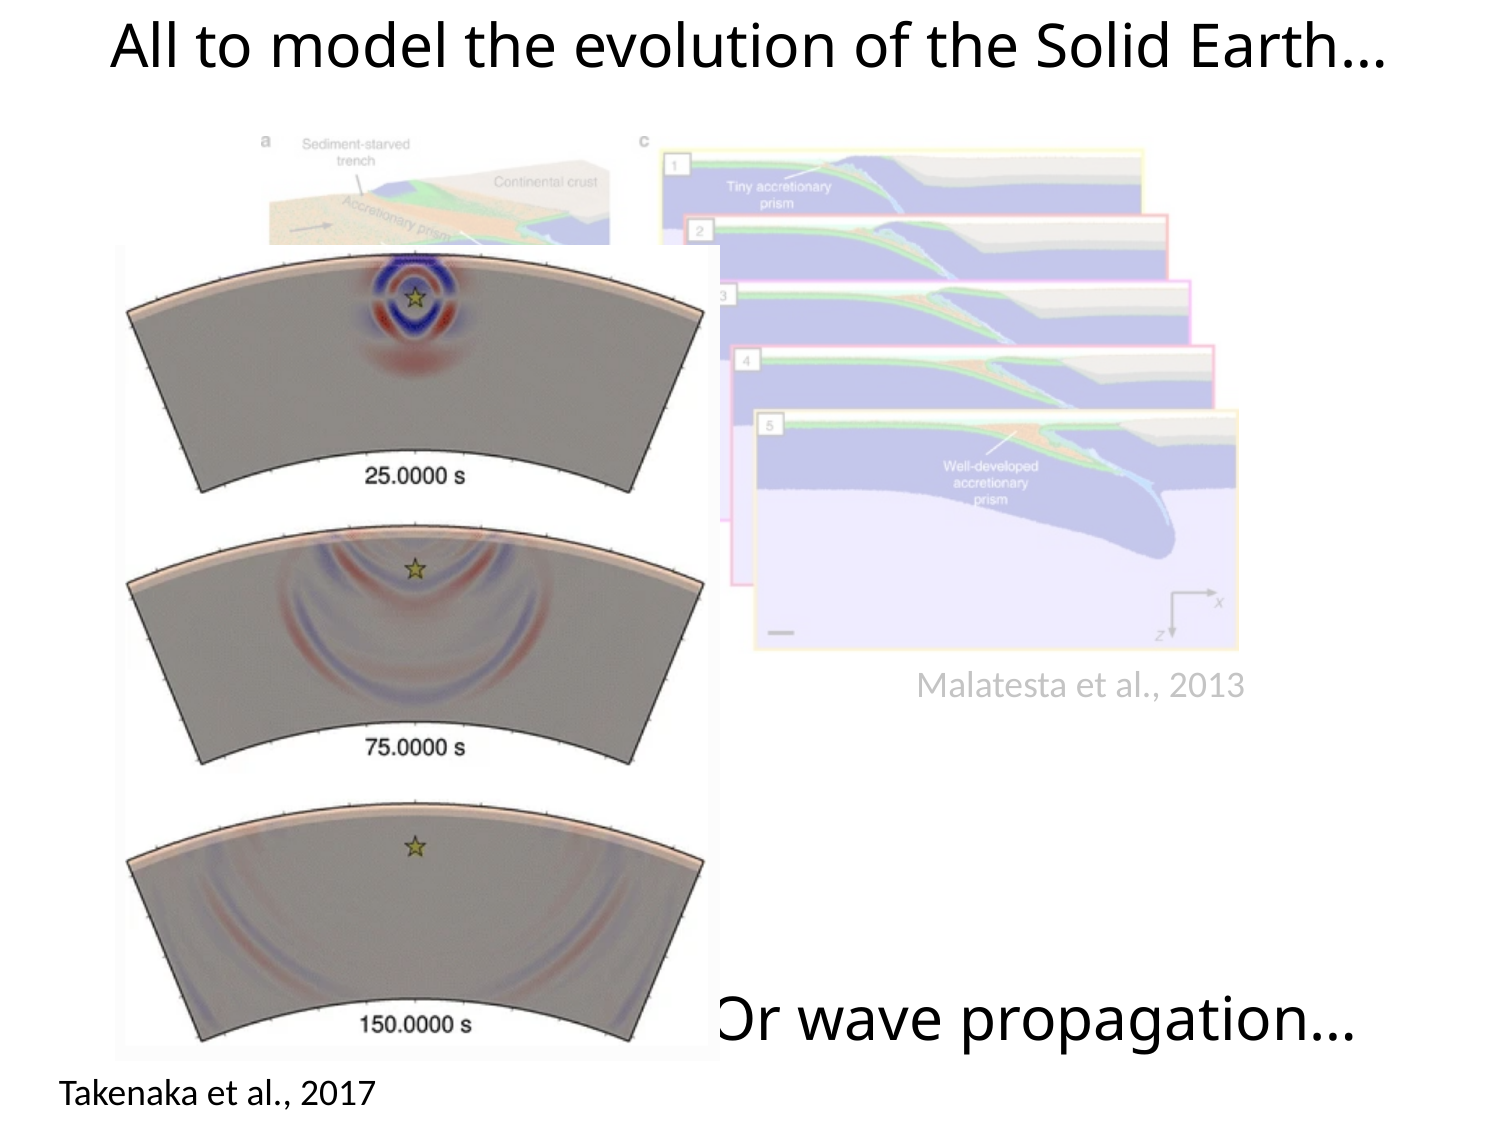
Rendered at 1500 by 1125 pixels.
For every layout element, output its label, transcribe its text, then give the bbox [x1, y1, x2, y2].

text_box Or wave propagation… [720, 972, 1500, 1060]
text_box All to model the evolution of the Solid Earth… [0, 0, 1500, 88]
text_box Takenaka et al., 2017 [44, 1060, 392, 1121]
text_box [133, 106, 1419, 757]
picture [115, 136, 1239, 1061]
